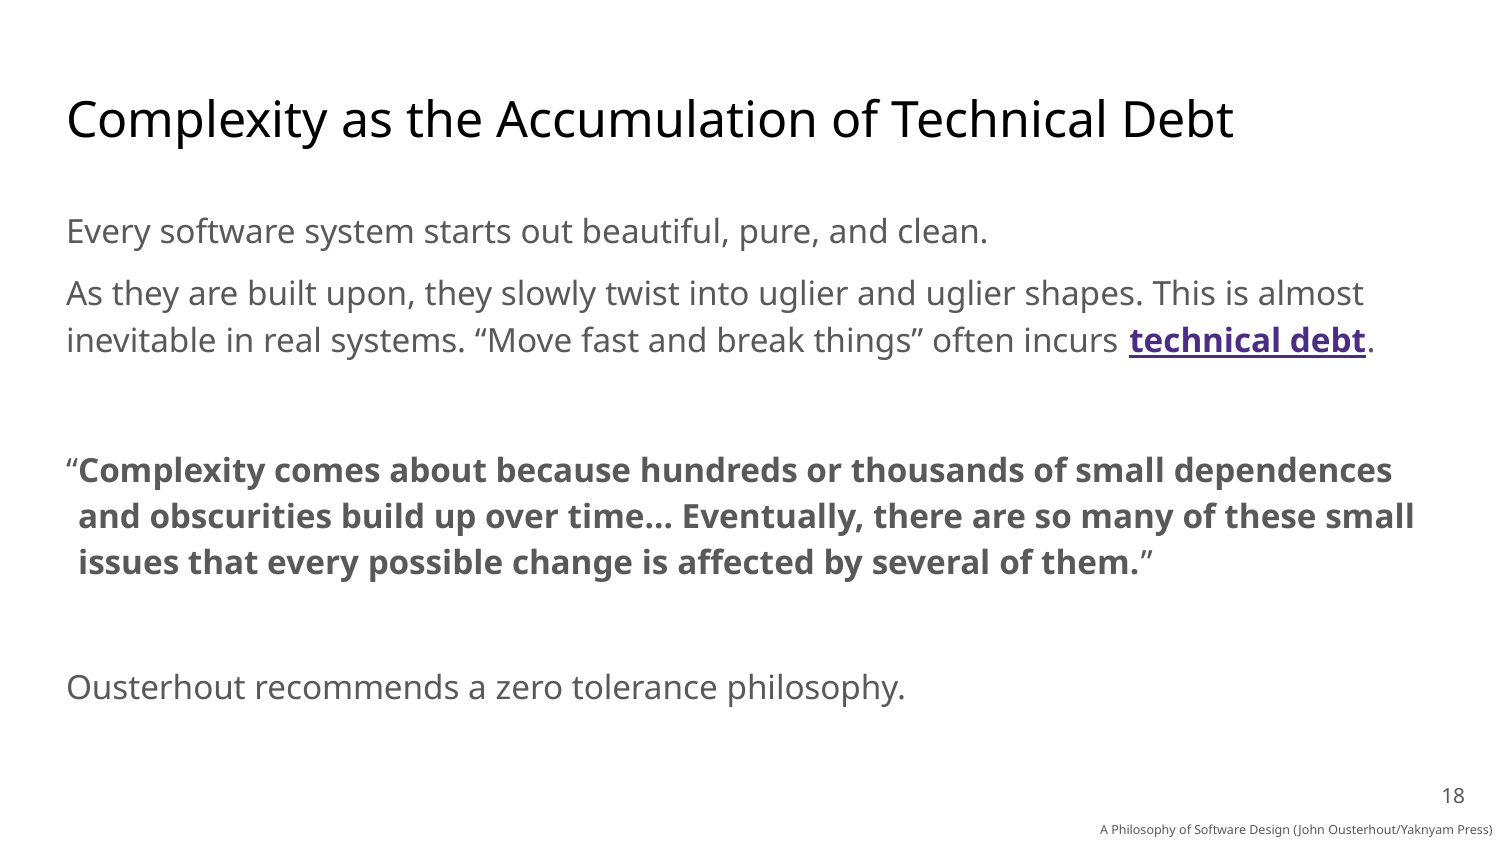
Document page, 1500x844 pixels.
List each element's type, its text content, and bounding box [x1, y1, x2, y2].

title Complexity as the Accumulation of Technical Debt [51, 72, 1449, 167]
list Every software system starts out beautiful, pure, and clean. As they are built upon, they slowly twist into uglier and uglier shapes. This is almost inevitable in real systems. “Move fast and break things” often incurs technical debt. “Complexity comes about because hundreds or thousands of small dependences and obscurities build up over time… Eventually, there are so many of these small issues that every possible change is affected by several of them.” Ousterhout recommends a zero tolerance philosophy. [51, 189, 1449, 750]
text_box A Philosophy of Software Design (John Ousterhout/Yaknyam Press) [0, 815, 1500, 844]
slide_number ‹#› [1389, 764, 1480, 815]
